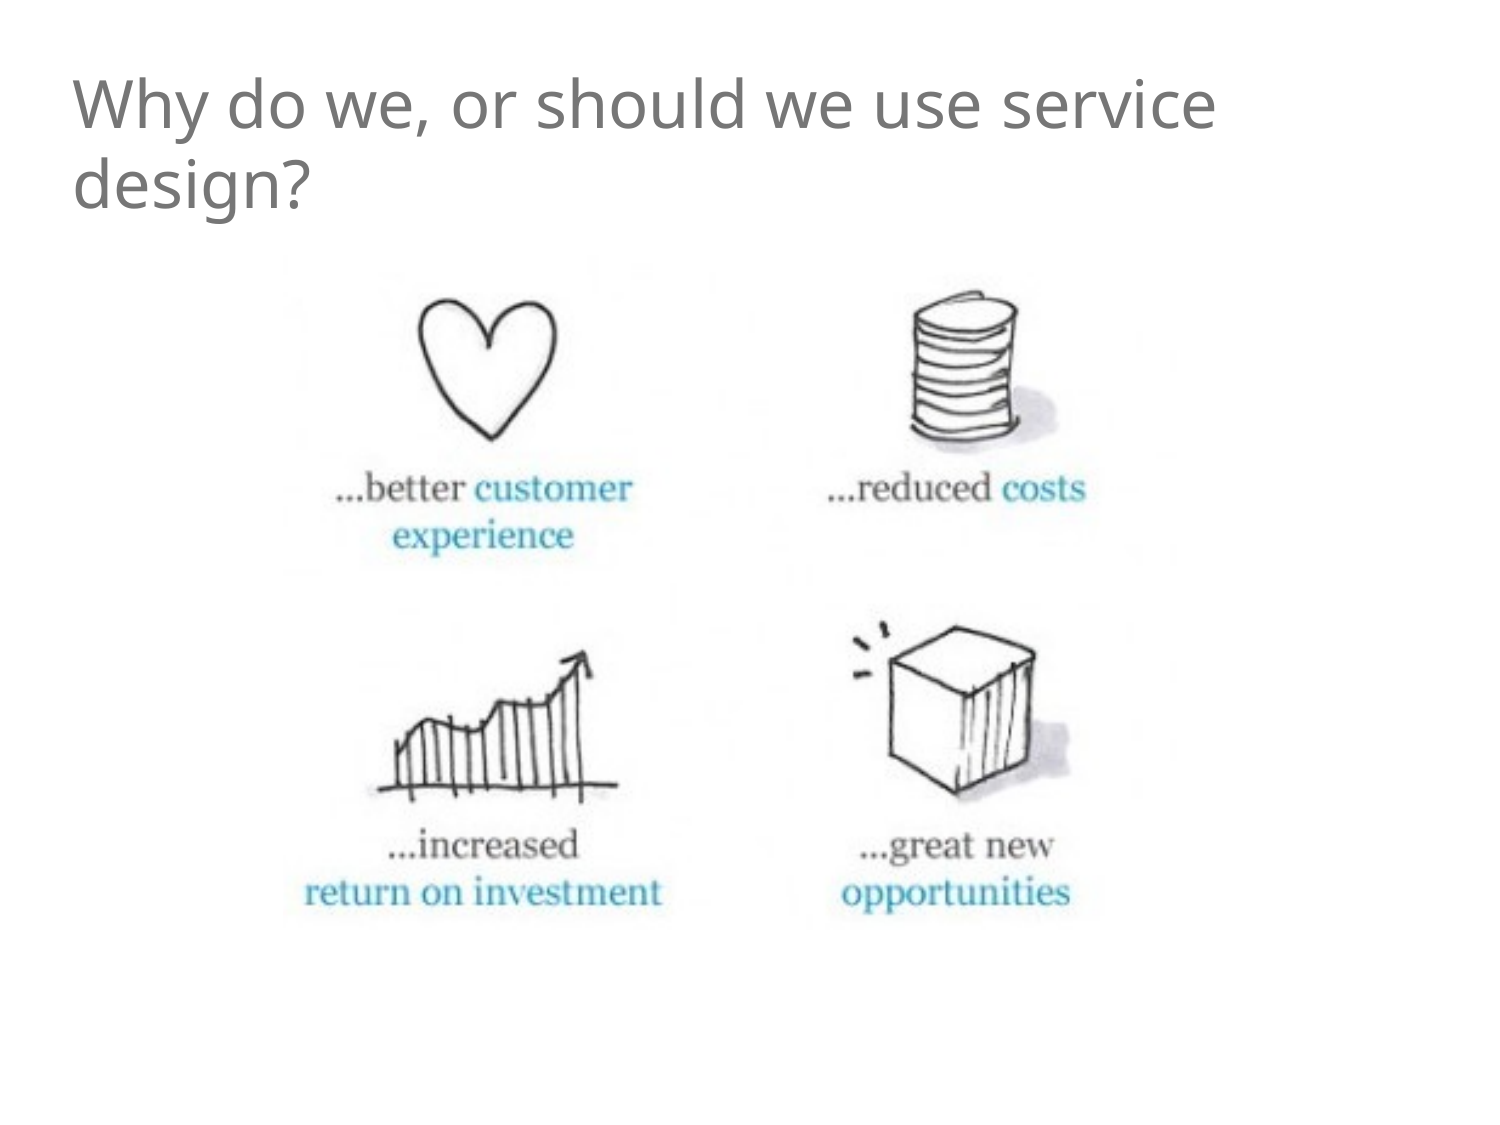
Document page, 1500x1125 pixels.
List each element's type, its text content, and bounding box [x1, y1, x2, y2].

title Why do we, or should we use service design? [70, 59, 1428, 250]
picture [283, 255, 1177, 930]
